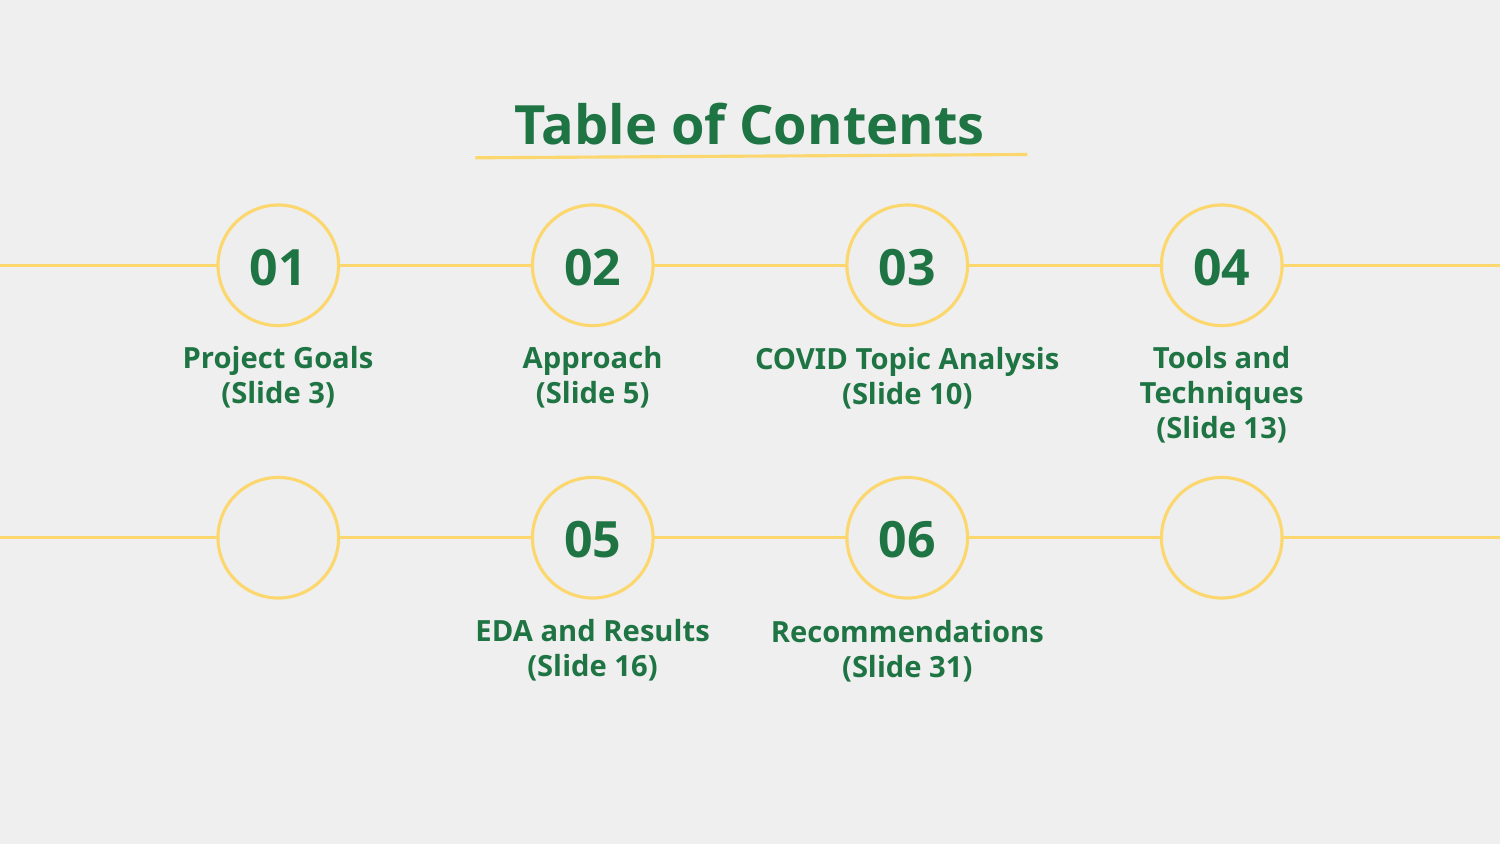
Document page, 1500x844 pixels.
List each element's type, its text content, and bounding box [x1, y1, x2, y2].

title Project Goals (Slide 3) [139, 324, 418, 419]
text_box [863, 477, 951, 496]
text_box [864, 580, 951, 598]
title 02 [453, 223, 732, 264]
title 01 [139, 223, 418, 264]
title 03 [768, 274, 1047, 307]
title 06 [768, 496, 1047, 537]
title EDA and Results (Slide 16) [453, 596, 732, 731]
title Approach (Slide 5) [453, 324, 732, 419]
title 03 [768, 223, 1047, 264]
text_box [549, 204, 636, 223]
title Tools and Techniques (Slide 13) [1082, 324, 1361, 458]
title Table of Contents [134, 75, 1366, 170]
title 04 [1082, 274, 1361, 307]
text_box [475, 154, 1028, 158]
text_box [217, 477, 339, 537]
text_box [549, 307, 637, 324]
title 02 [453, 274, 732, 307]
title 06 [768, 547, 1047, 580]
title 05 [453, 547, 732, 580]
title Recommendations (Slide 31) [719, 598, 1096, 707]
title COVID Topic Analysis (Slide 10) [719, 325, 1082, 424]
text_box [549, 477, 637, 496]
text_box [863, 307, 951, 325]
text_box [218, 547, 338, 599]
title 05 [453, 496, 732, 537]
text_box [864, 204, 951, 223]
text_box [1178, 307, 1266, 324]
text_box [549, 580, 636, 596]
title 04 [1082, 223, 1361, 264]
text_box [234, 307, 322, 324]
title 01 [139, 274, 418, 307]
text_box [1178, 204, 1265, 223]
text_box [1162, 547, 1282, 599]
text_box [235, 204, 322, 223]
text_box [1161, 477, 1283, 537]
